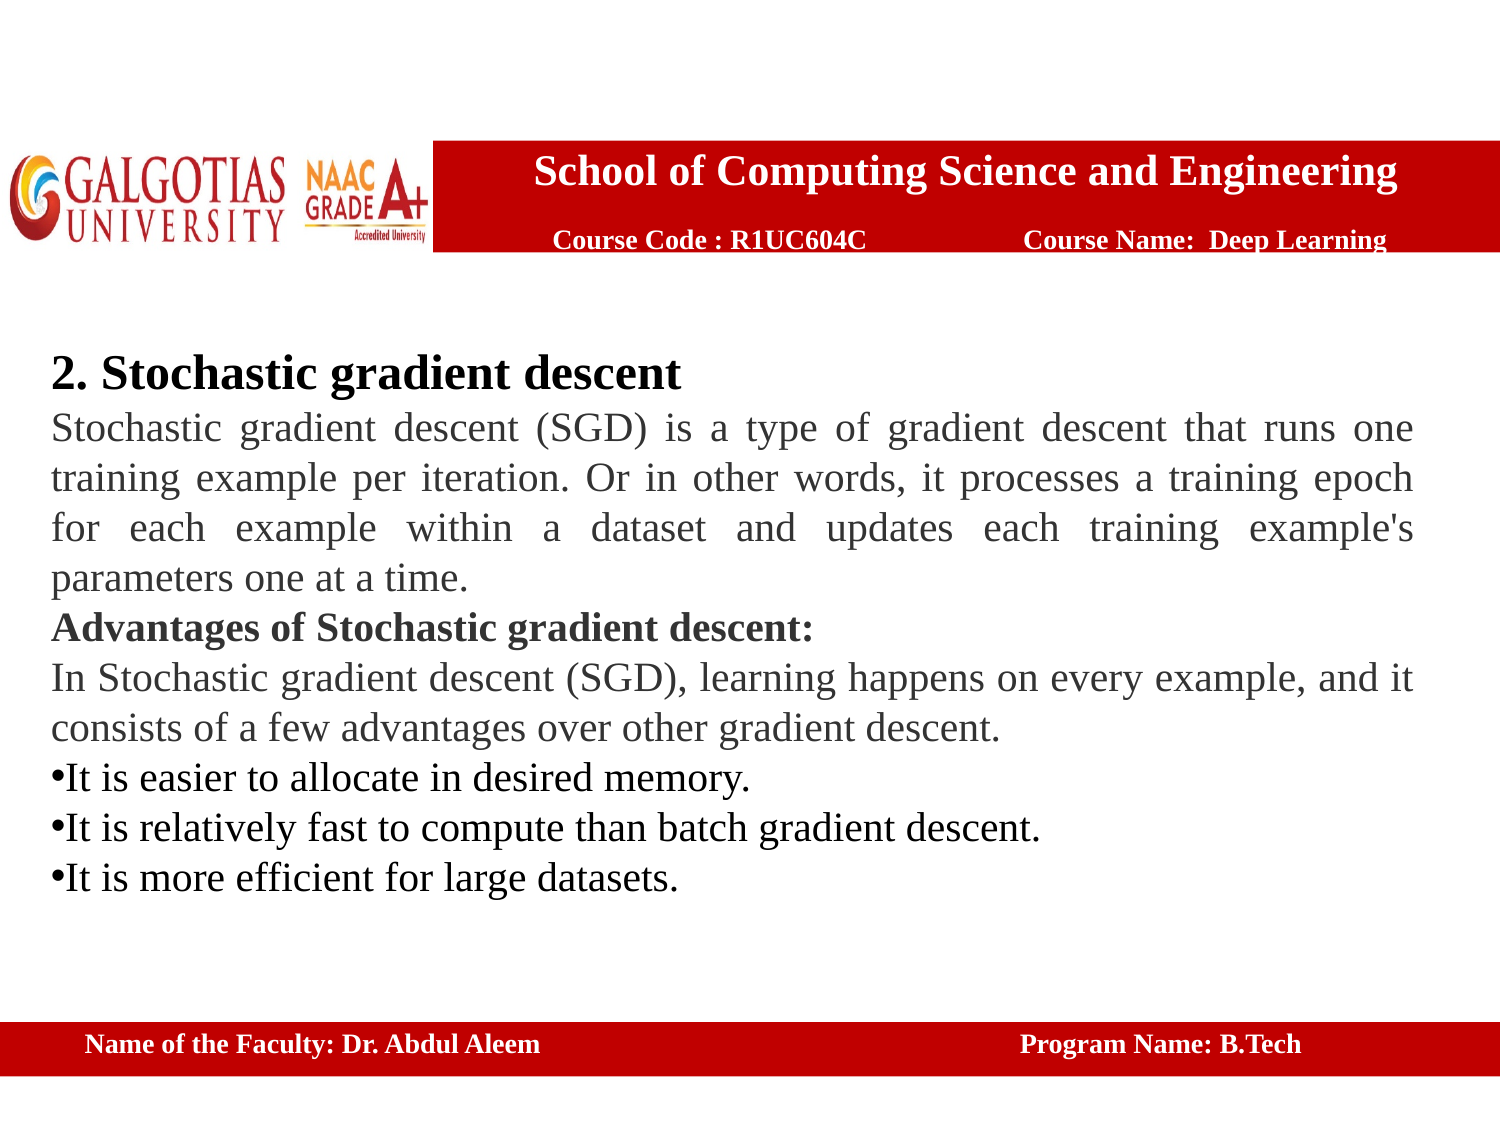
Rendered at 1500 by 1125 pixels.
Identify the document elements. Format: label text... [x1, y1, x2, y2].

picture [2, 140, 433, 253]
text_box School of Computing Science and Engineering Course Code : R1UC604C Course Name: Deep Learning [433, 140, 1500, 253]
text_box Name of the Faculty: Dr. Abdul Aleem Program Name: B.Tech [0, 1022, 1500, 1077]
text_box 2. Stochastic gradient descent Stochastic gradient descent (SGD) is a type of gradient descent that runs one training example per iteration. Or in other words, it processes a training epoch for each example within a dataset and updates each training example's parameters one at a time. Advantages of Stochastic gradient descent: In Stochastic gradient descent (SGD), learning happens on every example, and it consists of a few advantages over other gradient descent. It is easier to allocate in desired memory. It is relatively fast to compute than batch gradient descent. It is more efficient for large datasets. [36, 332, 1430, 958]
